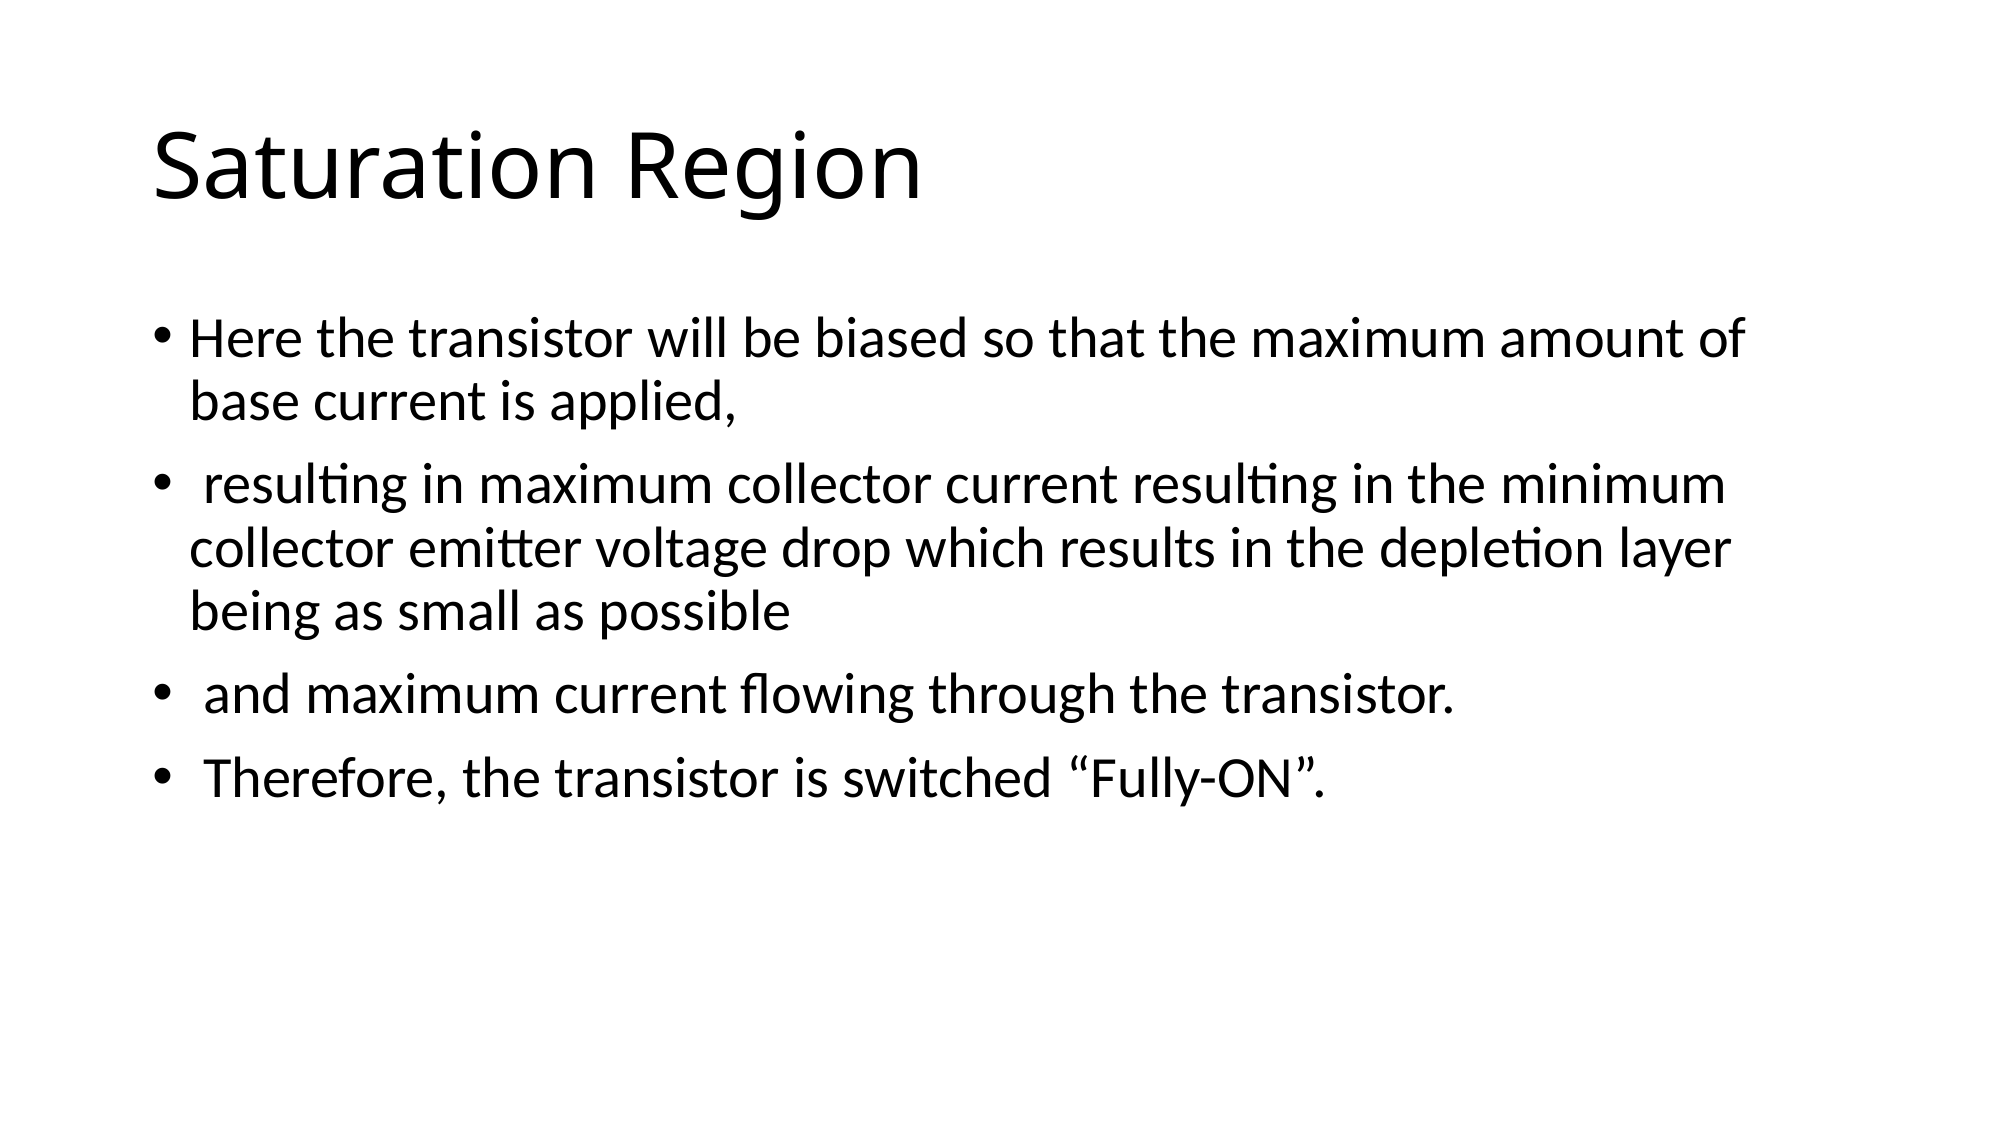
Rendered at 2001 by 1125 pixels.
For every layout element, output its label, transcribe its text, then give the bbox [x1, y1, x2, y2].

title Saturation Region [137, 59, 1863, 278]
list Here the transistor will be biased so that the maximum amount of base current is applied, resulting in maximum collector current resulting in the minimum collector emitter voltage drop which results in the depletion layer being as small as possible and maximum current flowing through the transistor. Therefore, the transistor is switched “Fully-ON”. [137, 299, 1863, 1014]
